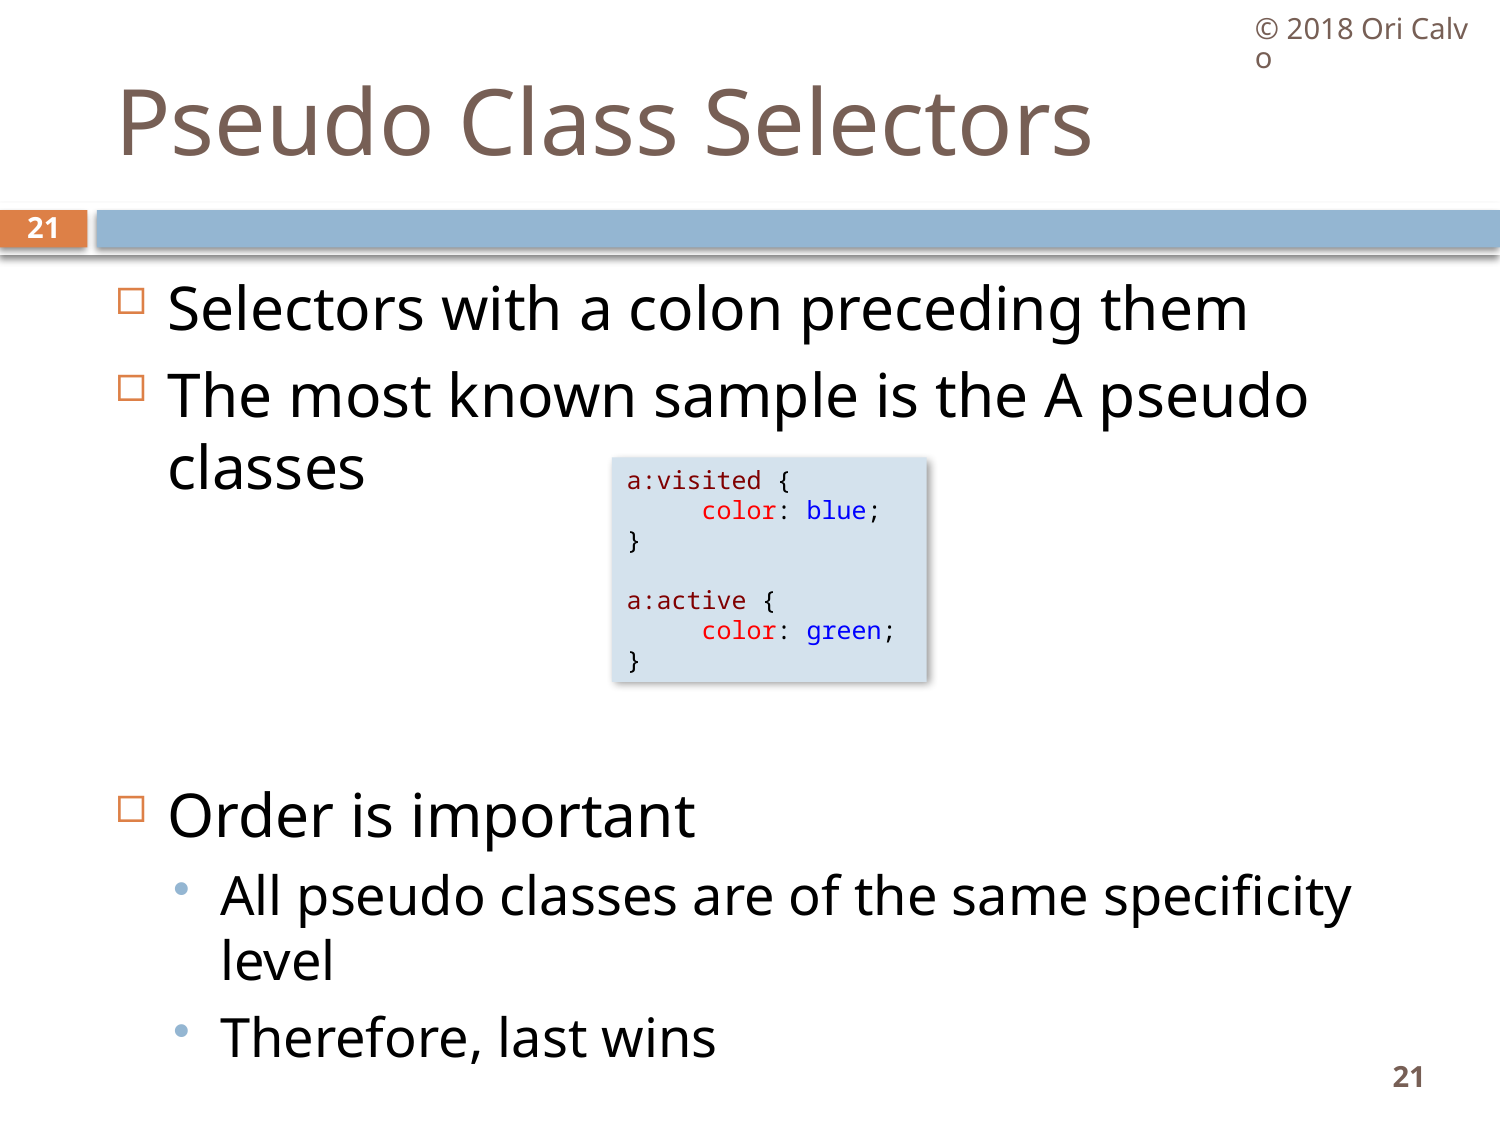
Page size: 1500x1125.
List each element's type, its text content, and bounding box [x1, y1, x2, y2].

list Selectors with a colon preceding them The most known sample is the A pseudo classes Order is important All pseudo classes are of the same specificity level Therefore, last wins [100, 262, 1438, 1000]
title Pseudo Class Selectors [100, 37, 1438, 200]
slide_number 21 [0, 208, 88, 249]
footer © 2018 Ori Calvo [1240, 0, 1500, 60]
text_box a:visited { color: blue; } a:active { color: green; } [611, 457, 927, 682]
